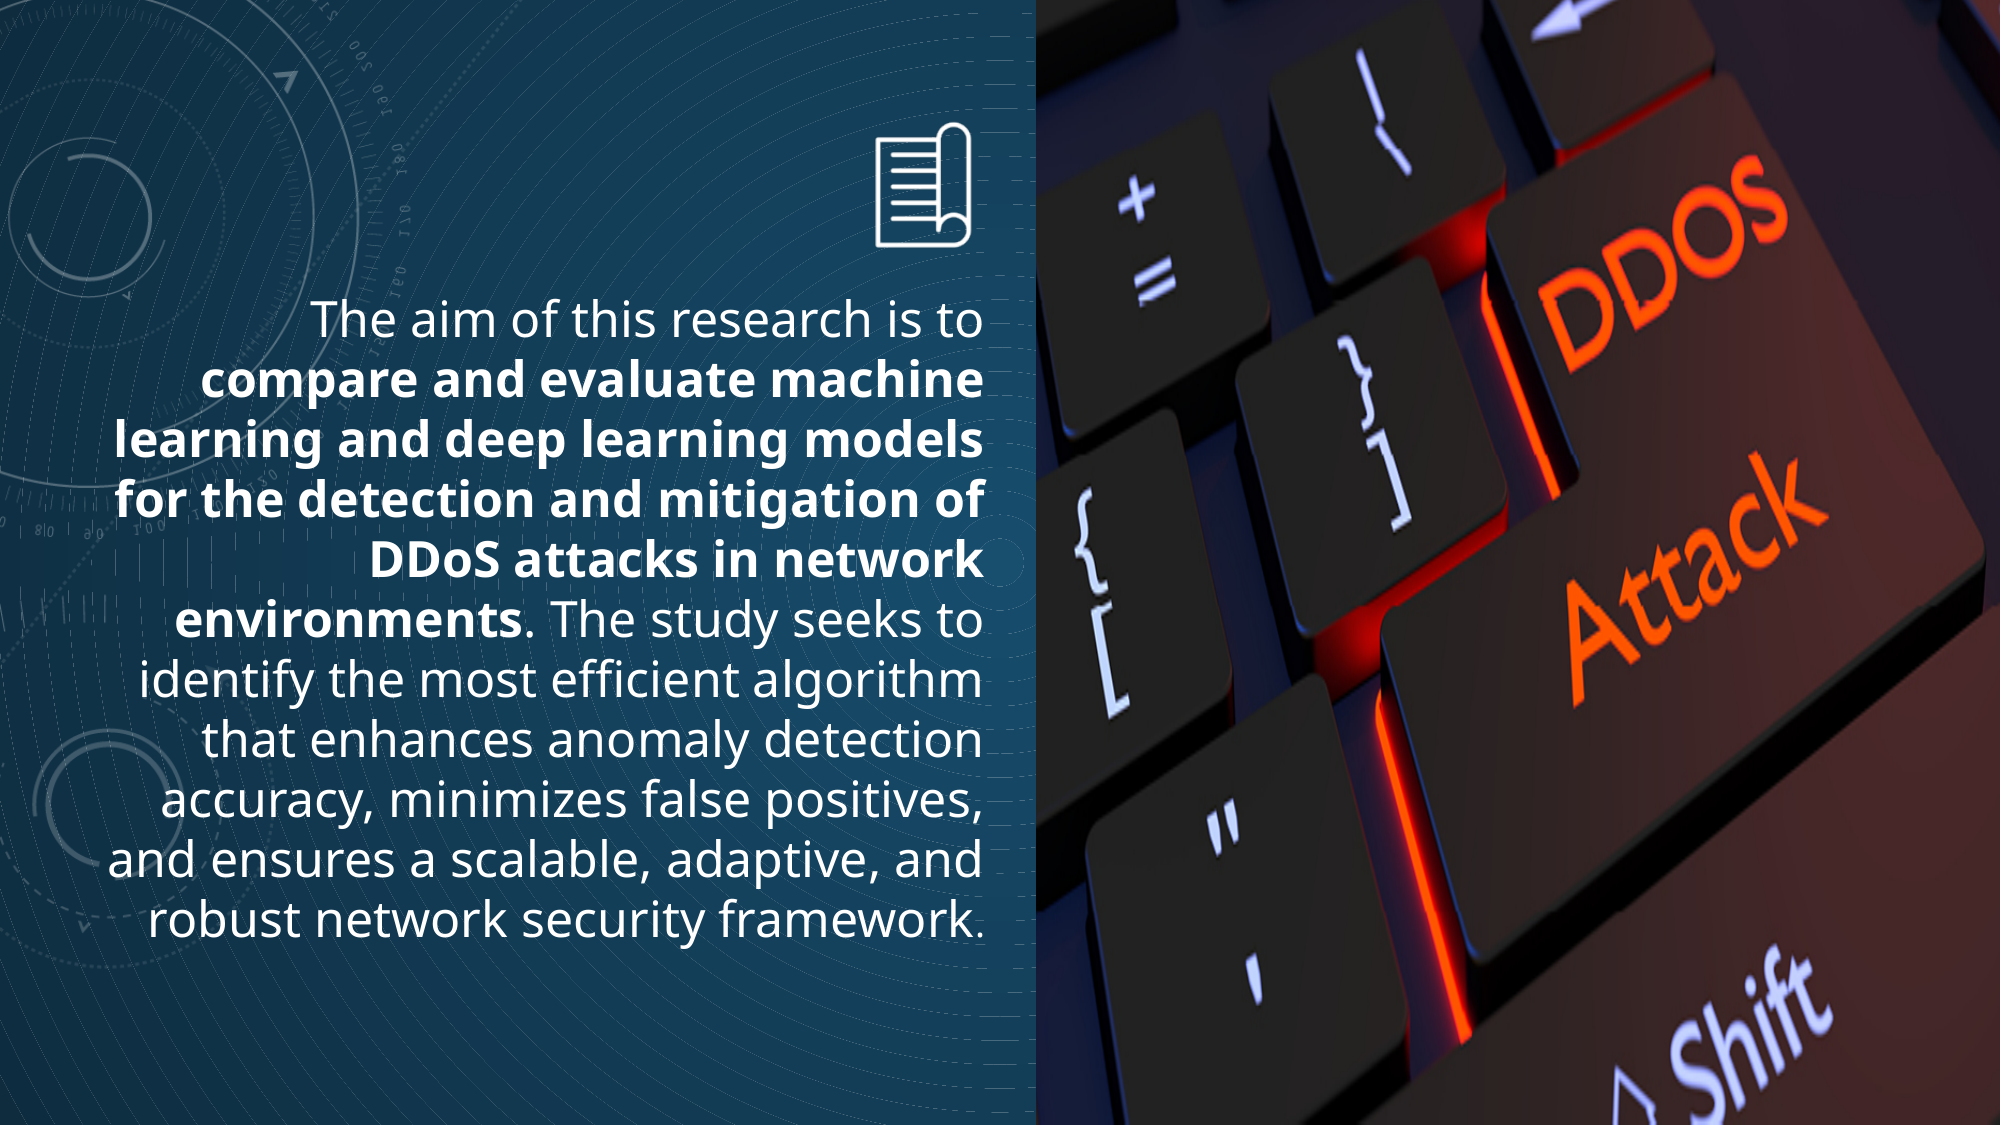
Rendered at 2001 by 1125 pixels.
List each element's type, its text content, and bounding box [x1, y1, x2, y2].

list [1036, 0, 2000, 1125]
list The aim of this research is to compare and evaluate machine learning and deep learning models for the detection and mitigation of DDoS attacks in network environments. The study seeks to identify the most efficient algorithm that enhances anomaly detection accuracy, minimizes false positives, and ensures a scalable, adaptive, and robust network security framework. [88, 280, 1000, 1057]
picture [0, 0, 1036, 1125]
